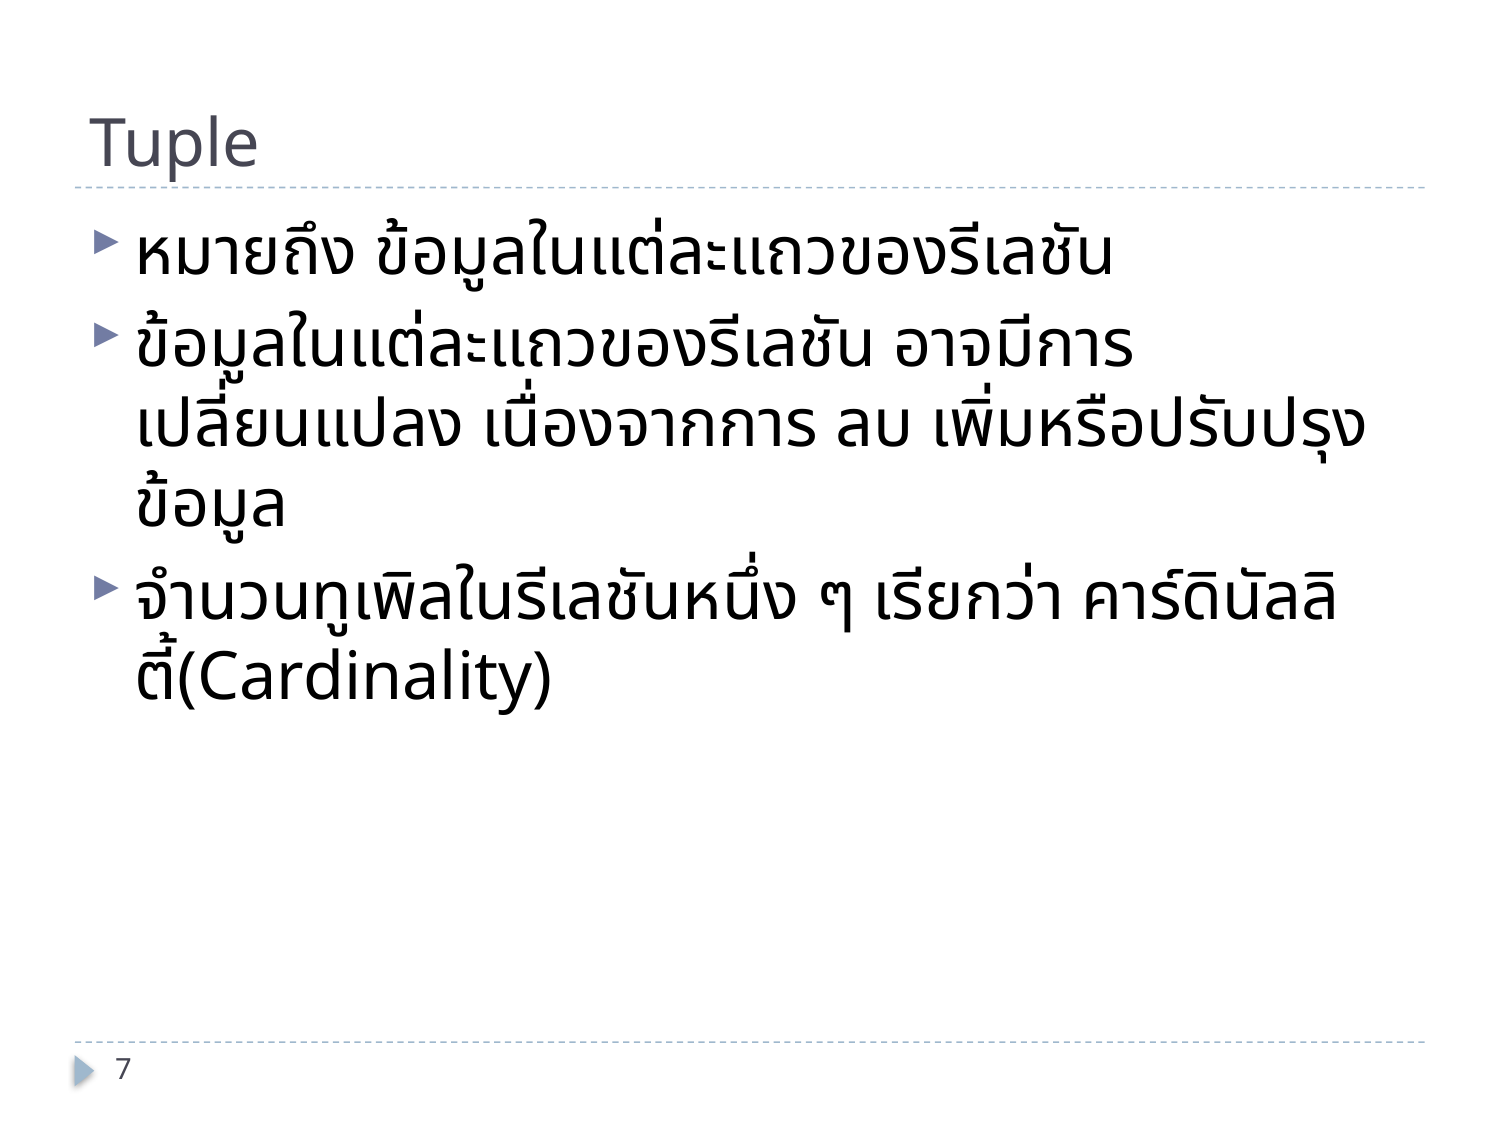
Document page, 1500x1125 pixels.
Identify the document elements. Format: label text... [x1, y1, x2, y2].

title Tuple [75, 24, 1425, 188]
slide_number 7 [100, 1042, 426, 1103]
list หมายถึง ข้อมูลในแต่ละแถวของรีเลชัน ข้อมูลในแต่ละแถวของรีเลชัน อาจมีการเปลี่ยนแปลง เนื่องจากการ ลบ เพิ่มหรือปรับปรุงข้อมูล จำนวนทูเพิลในรีเลชันหนึ่ง ๆ เรียกว่า คาร์ดินัลลิตี้(Cardinality) [75, 200, 1425, 1010]
